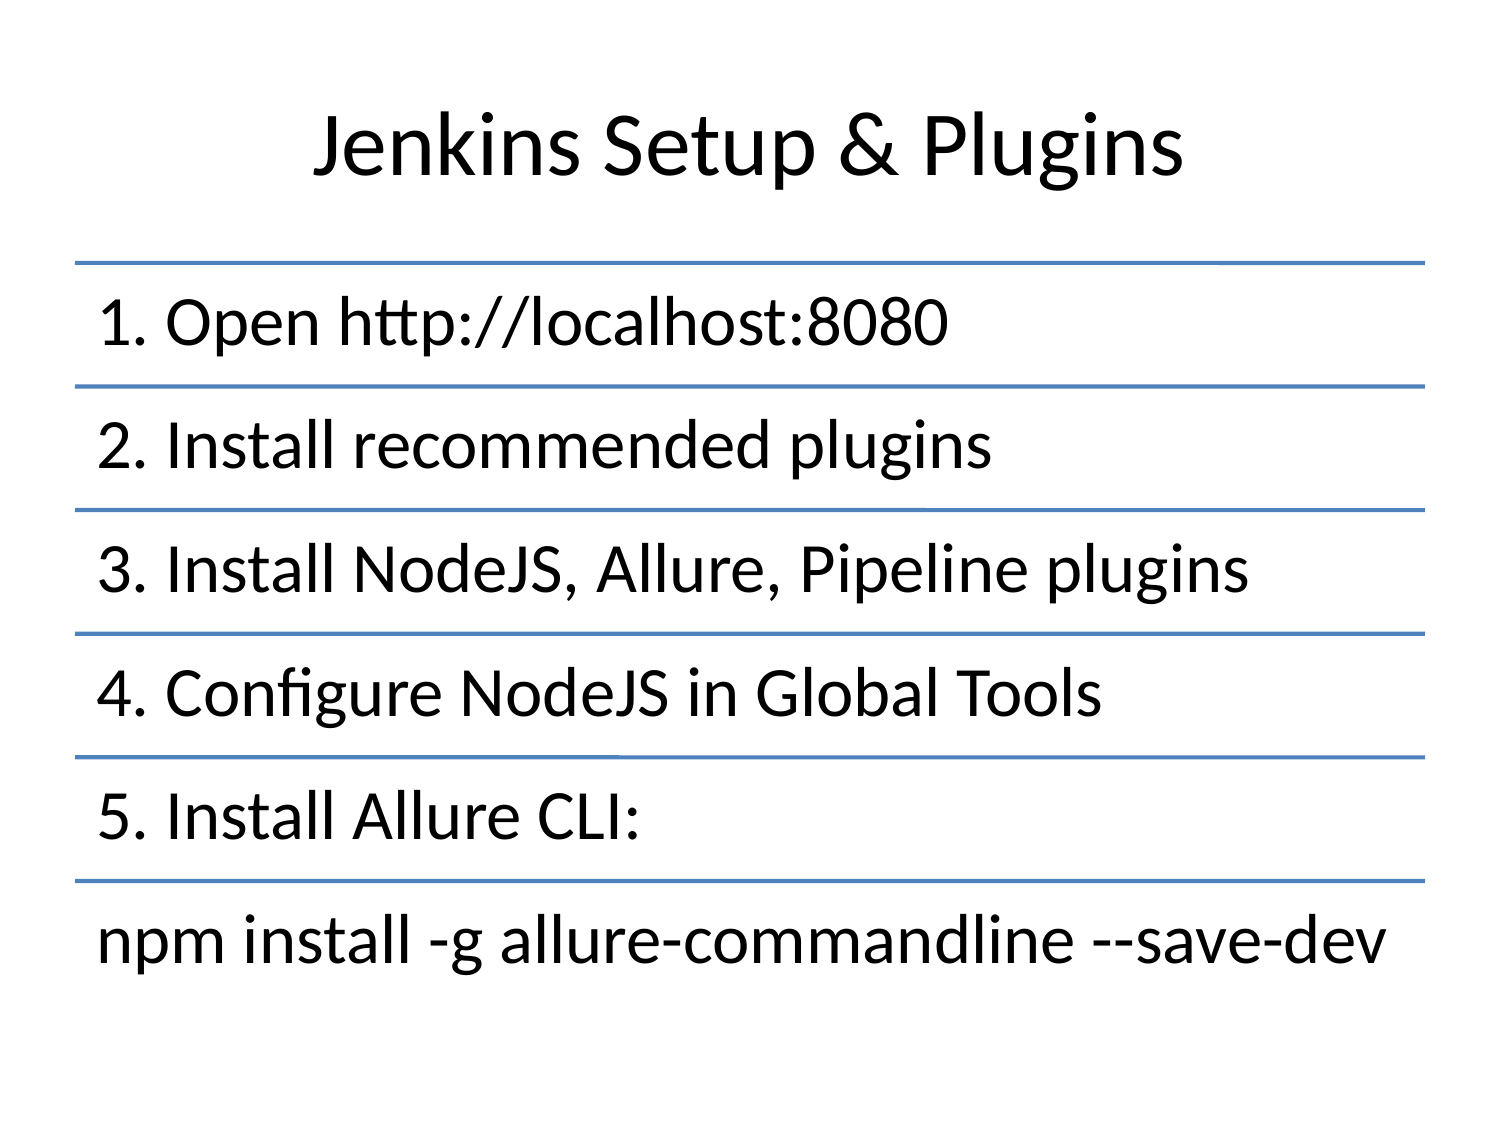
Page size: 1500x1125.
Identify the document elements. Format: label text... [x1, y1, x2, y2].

title Jenkins Setup & Plugins [75, 45, 1425, 233]
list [74, 262, 1426, 1006]
